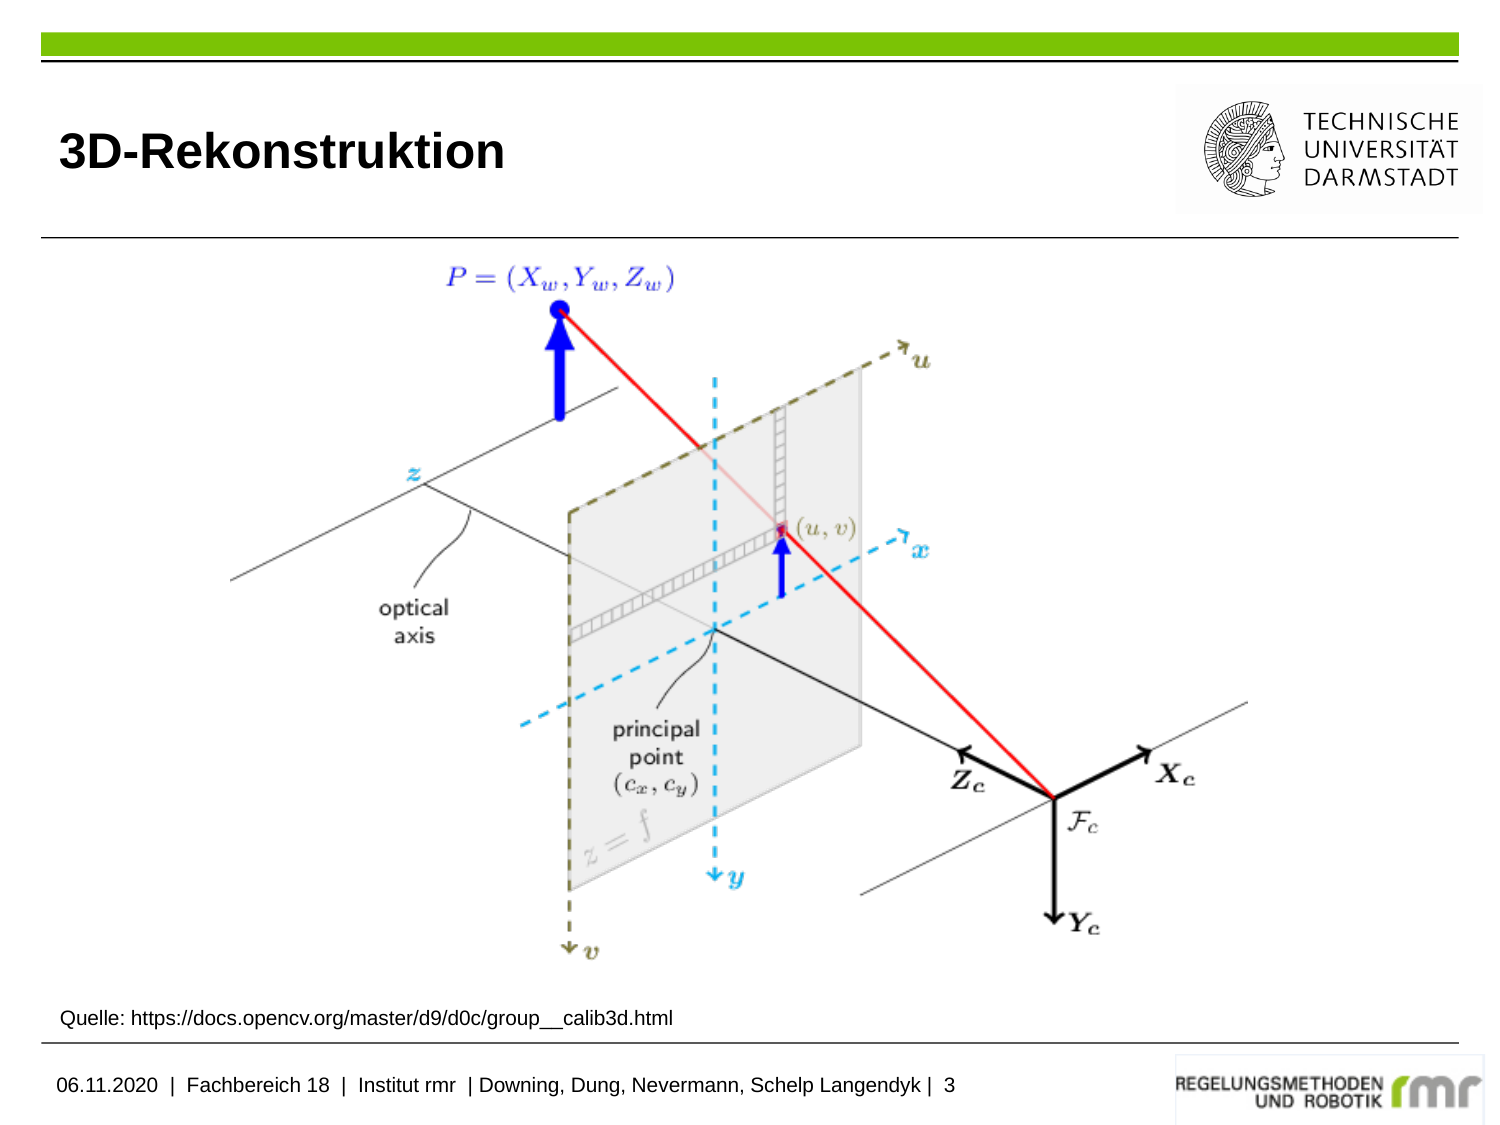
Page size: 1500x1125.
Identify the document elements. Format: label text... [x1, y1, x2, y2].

title 3D-Rekonstruktion [58, 79, 1149, 218]
picture [1175, 84, 1483, 214]
text_box Quelle: https://docs.opencv.org/master/d9/d0c/group__calib3d.html [44, 996, 689, 1037]
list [229, 255, 1248, 971]
picture [1175, 1054, 1486, 1125]
